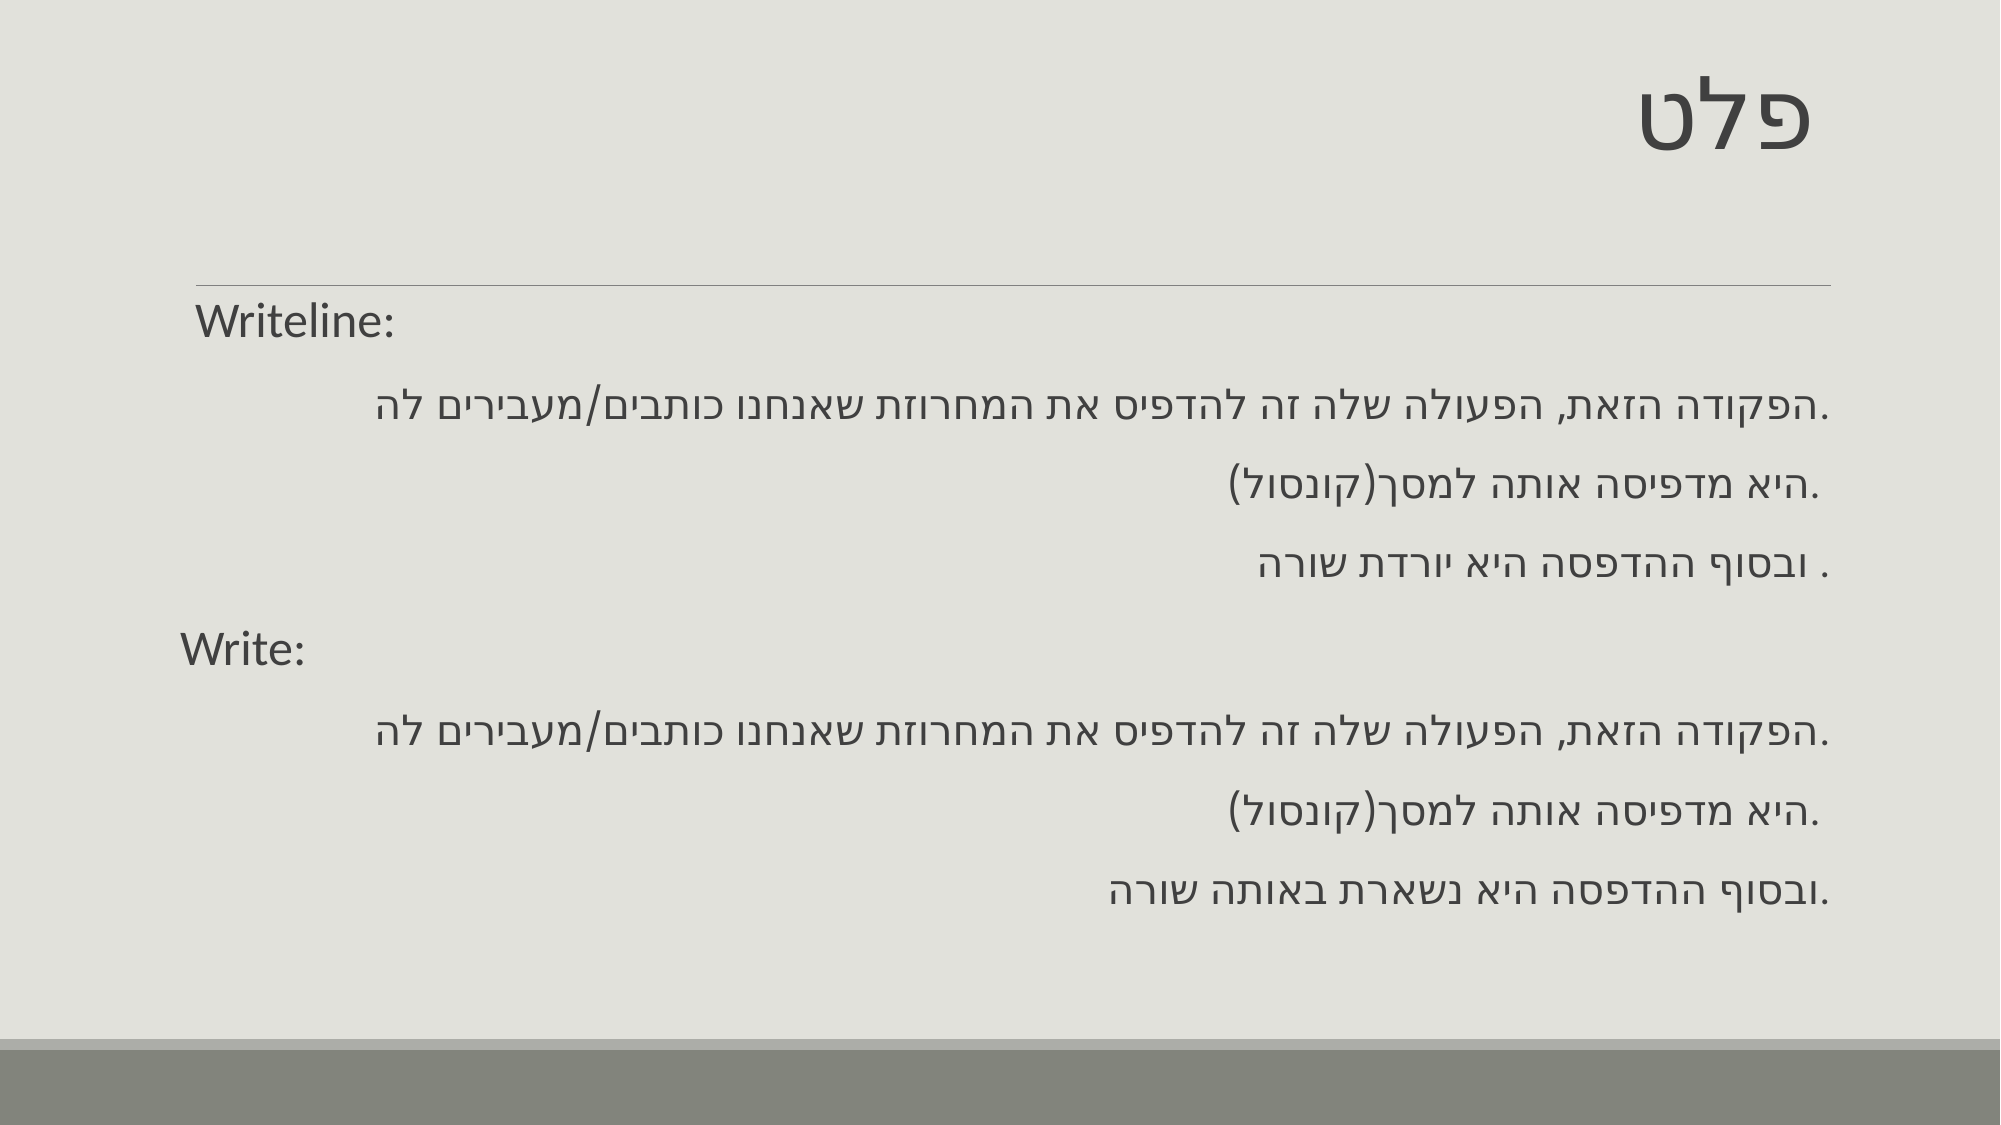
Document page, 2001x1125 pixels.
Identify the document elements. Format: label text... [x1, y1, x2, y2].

title פלט [180, 47, 1830, 178]
list Writeline: הפקודה הזאת, הפעולה שלה זה להדפיס את המחרוזת שאנחנו כותבים/מעבירים לה. היא מדפיסה אותה למסך(קונסול). ובסוף ההדפסה היא יורדת שורה . Write: הפקודה הזאת, הפעולה שלה זה להדפיס את המחרוזת שאנחנו כותבים/מעבירים לה. היא מדפיסה אותה למסך(קונסול). ובסוף ההדפסה היא נשארת באותה שורה. [180, 286, 1830, 963]
